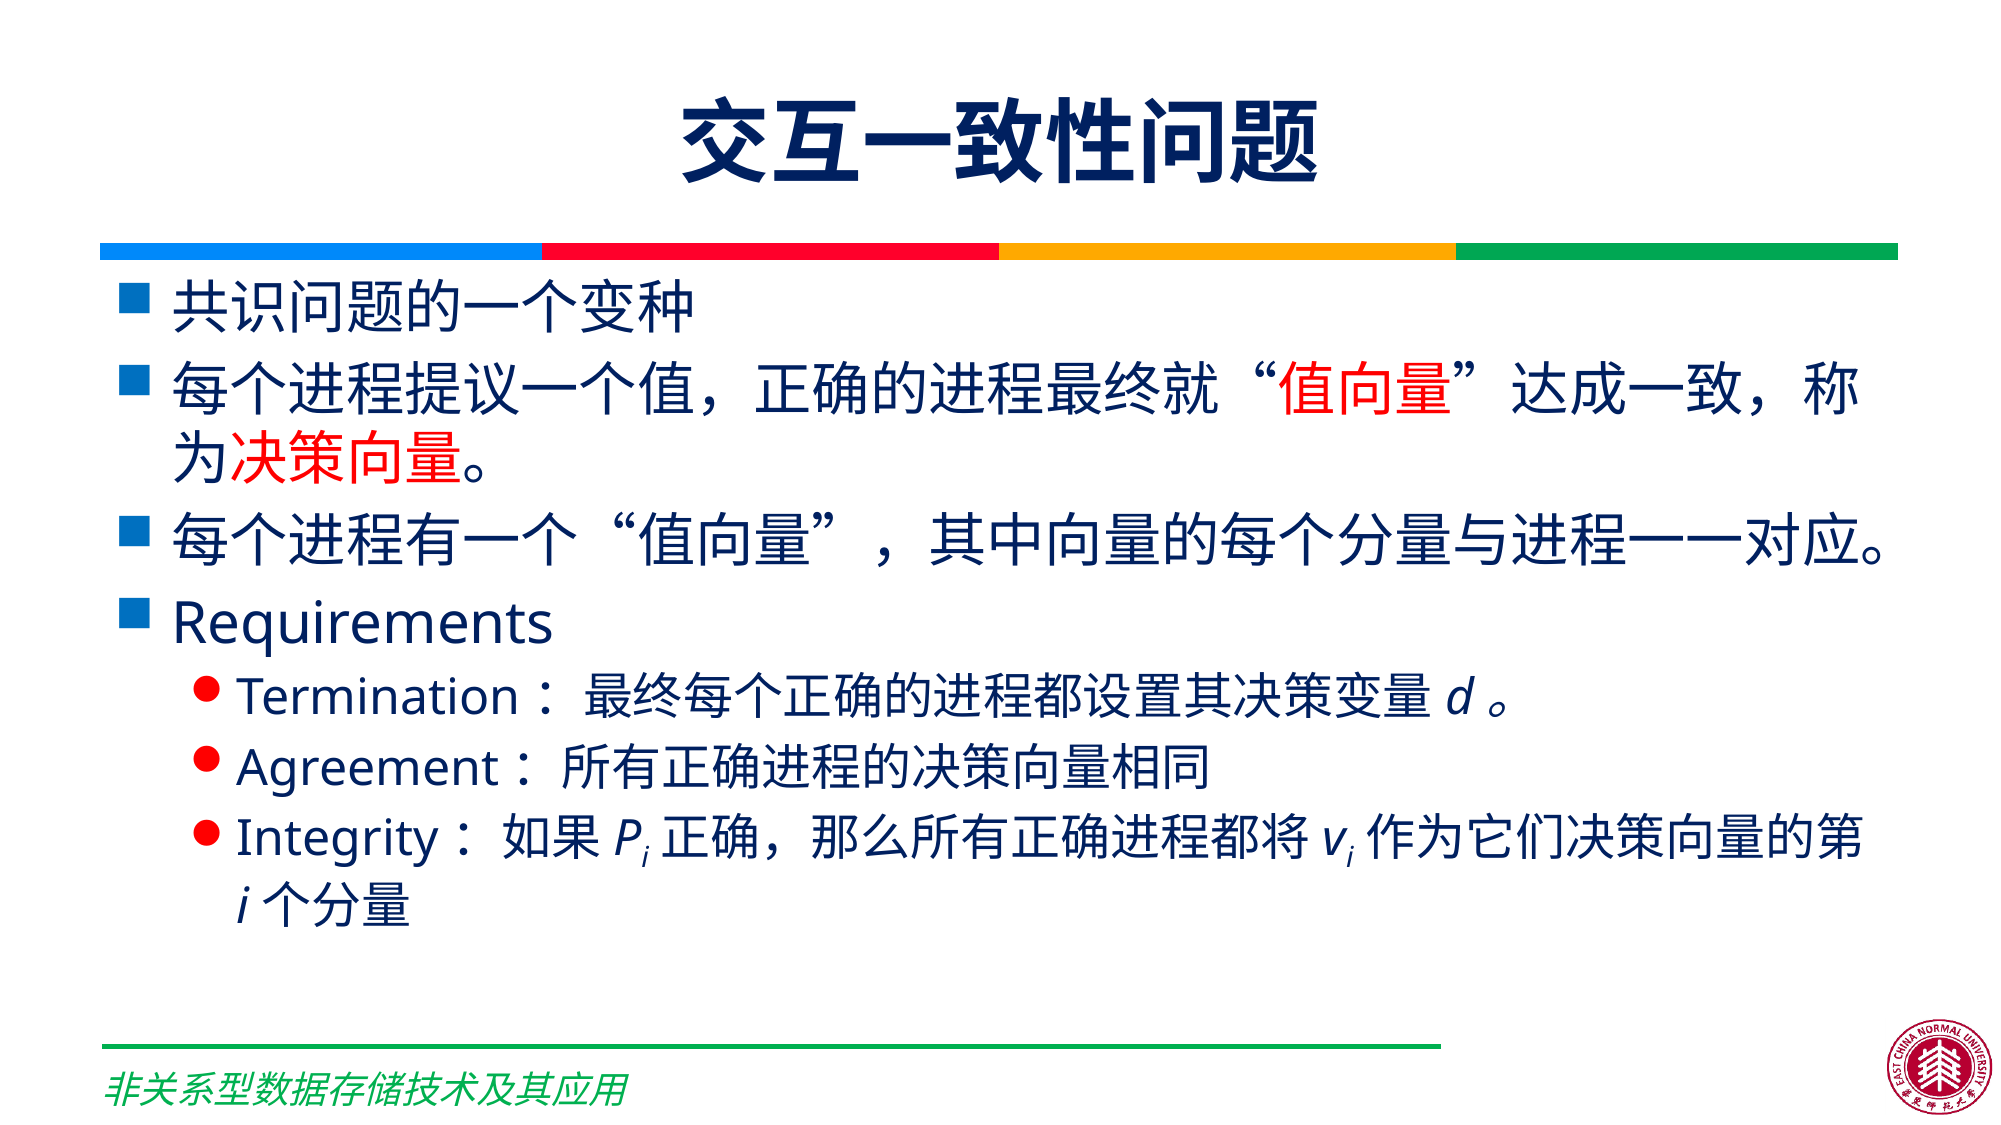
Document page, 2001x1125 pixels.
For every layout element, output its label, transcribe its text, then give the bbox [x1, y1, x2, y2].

list 共识问题的一个变种 每个进程提议一个值，正确的进程最终就“值向量”达成一致，称为决策向量。 每个进程有一个“值向量”，其中向量的每个分量与进程一一对应。 Requirements Termination：最终每个正确的进程都设置其决策变量d。 Agreement：所有正确进程的决策向量相同 Integrity：如果Pi正确，那么所有正确进程都将vi作为它们决策向量的第i个分量 [99, 262, 1900, 1005]
title 交互一致性问题 [99, 45, 1900, 233]
picture [86, 243, 1898, 260]
picture [1885, 1018, 1993, 1115]
